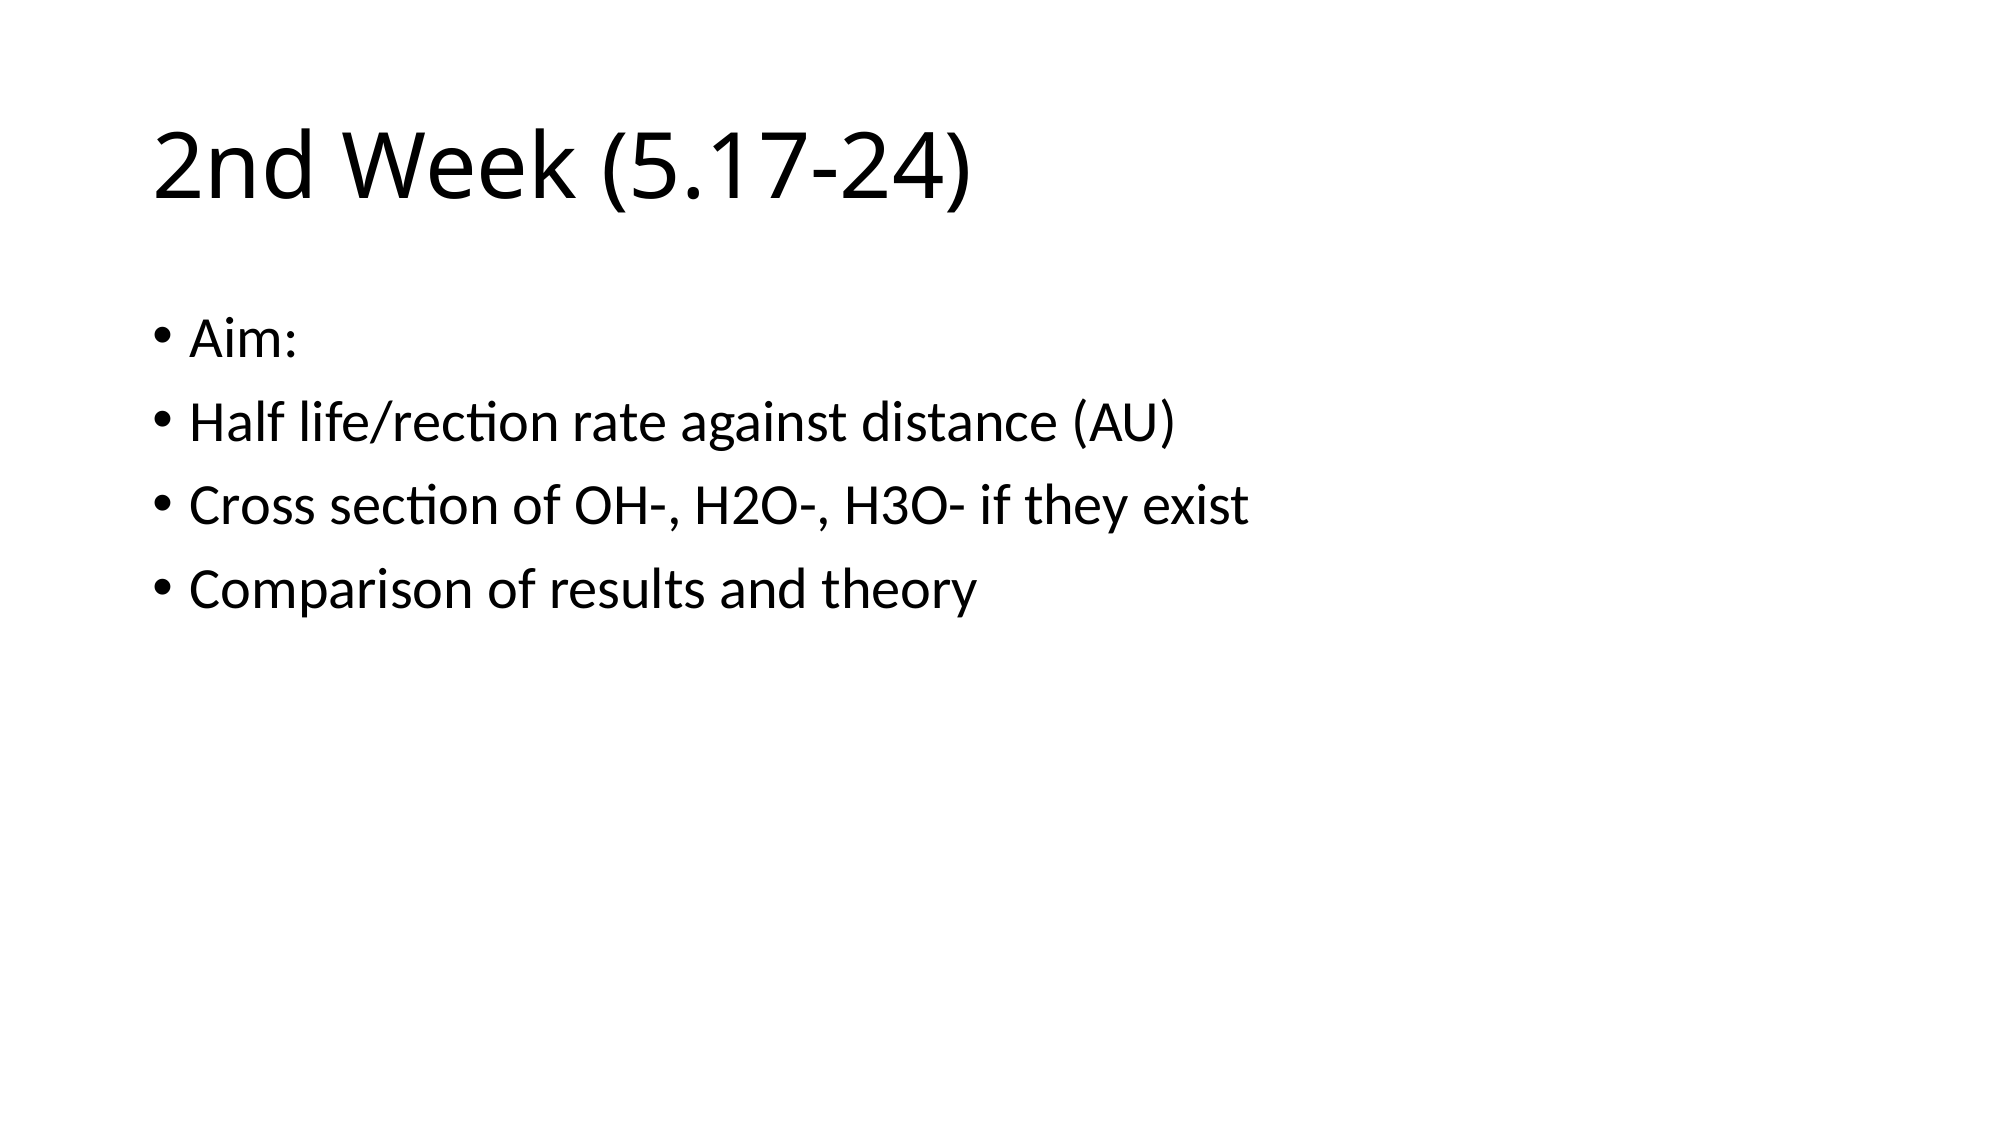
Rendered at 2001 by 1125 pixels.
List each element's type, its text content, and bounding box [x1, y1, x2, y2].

title 2nd Week (5.17-24) [137, 59, 1863, 278]
list Aim: Half life/rection rate against distance (AU) Cross section of OH-, H2O-, H3O- if they exist Comparison of results and theory [137, 299, 1863, 1014]
